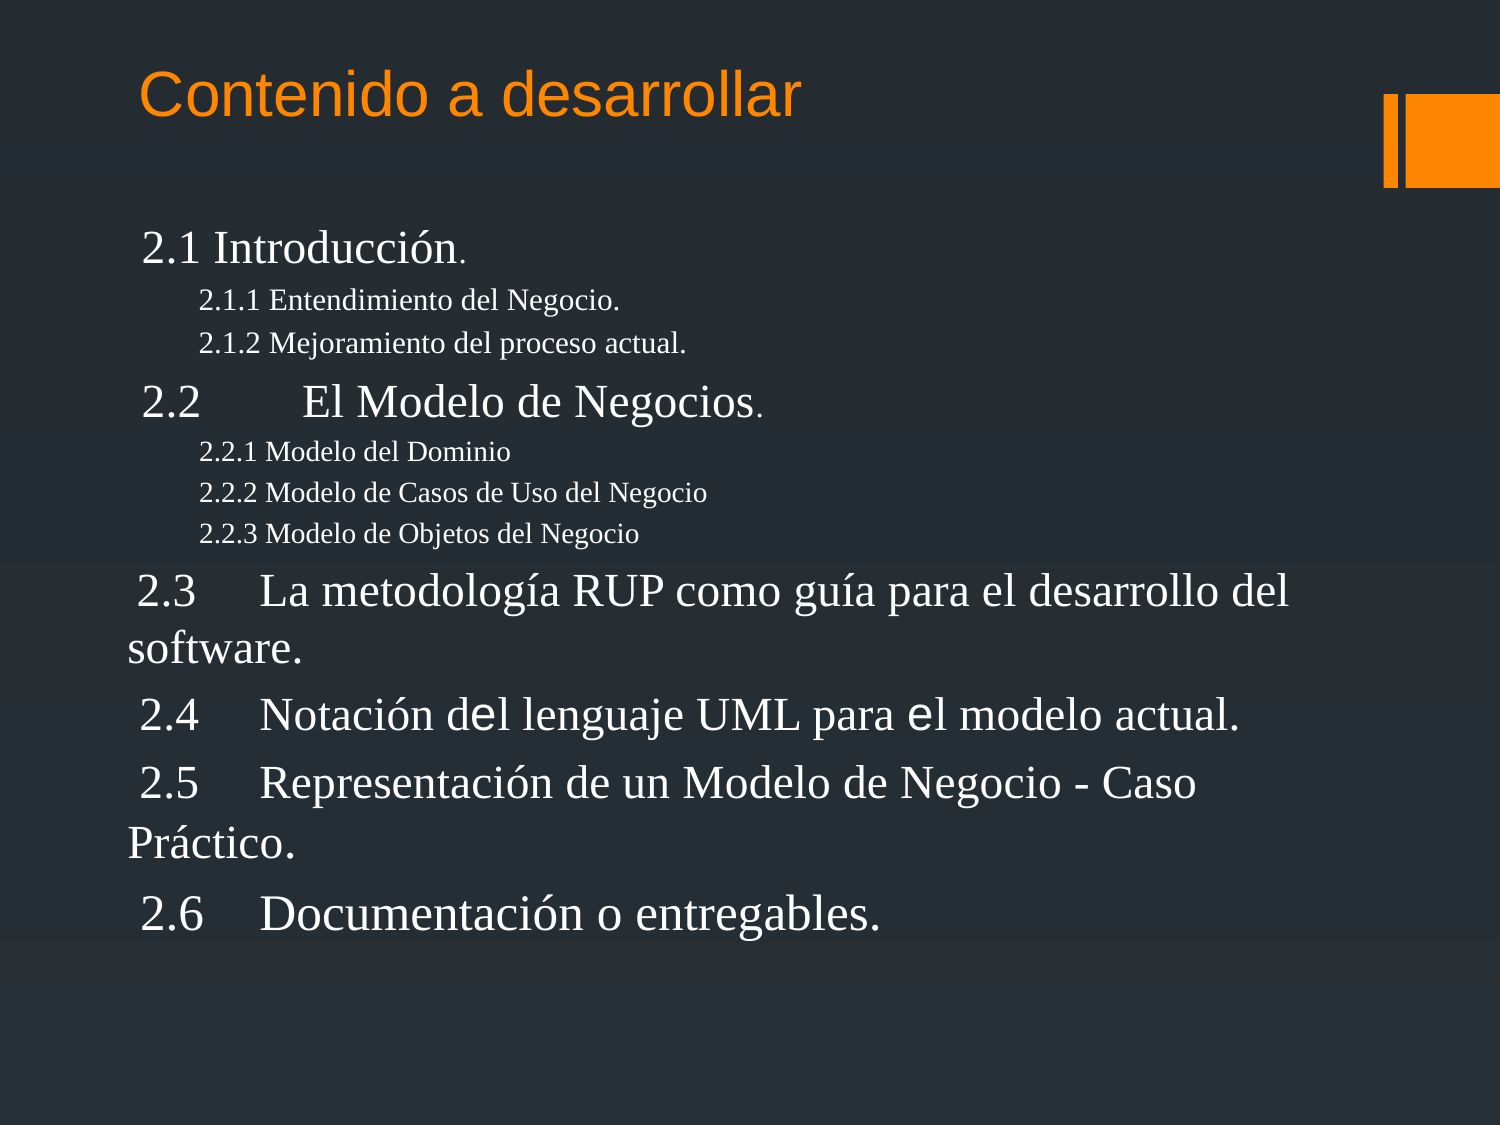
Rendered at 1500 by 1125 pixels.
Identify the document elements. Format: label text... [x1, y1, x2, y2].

list 2.1 Introducción. 2.1.1 Entendimiento del Negocio. 2.1.2 Mejoramiento del proceso actual. 2.2 El Modelo de Negocios. 2.2.1 Modelo del Dominio 2.2.2 Modelo de Casos de Uso del Negocio 2.2.3 Modelo de Objetos del Negocio 2.3 La metodología RUP como guía para el desarrollo del software. 2.4 Notación del lenguaje UML para el modelo actual. 2.5 Representación de un Modelo de Negocio - Caso Práctico. 2.6 Documentación o entregables. [76, 208, 1427, 951]
title Contenido a desarrollar [123, 45, 1425, 138]
